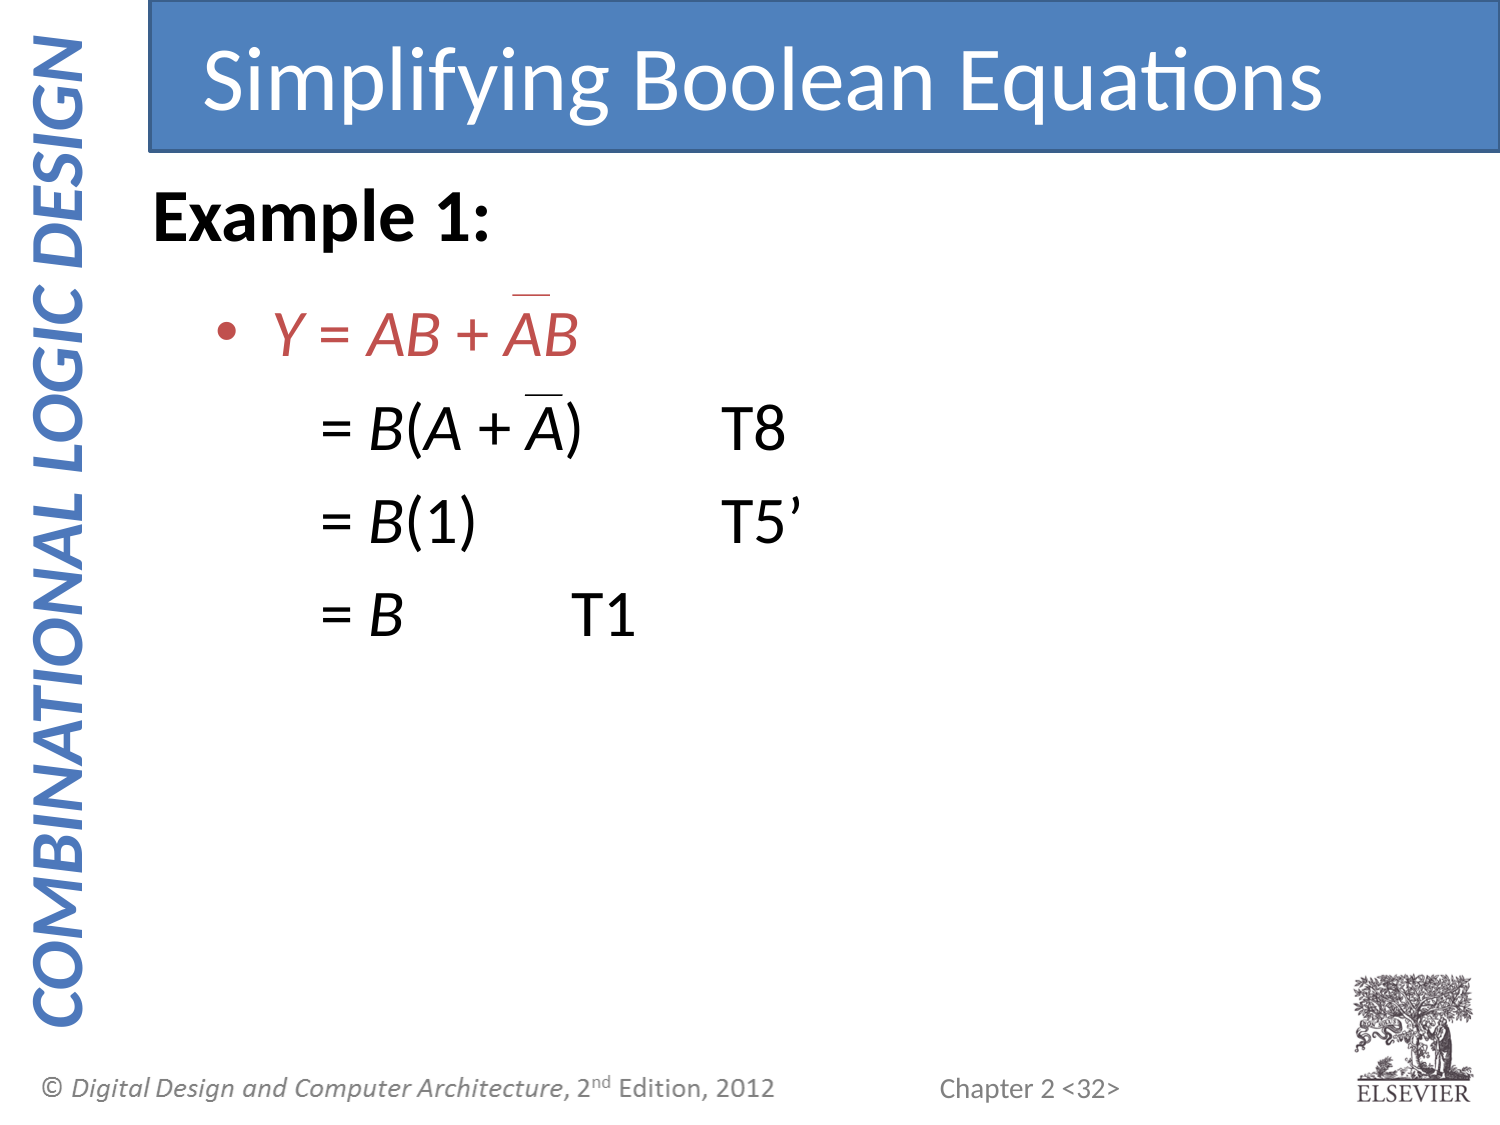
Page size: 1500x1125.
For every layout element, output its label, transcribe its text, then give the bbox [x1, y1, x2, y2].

text_box Example 1: [137, 159, 713, 265]
picture [0, 0, 1500, 1125]
list Y = AB + AB = B(A + A) T8 = B(1) T5’ = B T1 [200, 282, 1038, 1025]
text_box Simplifying Boolean Equations [187, 11, 1488, 136]
